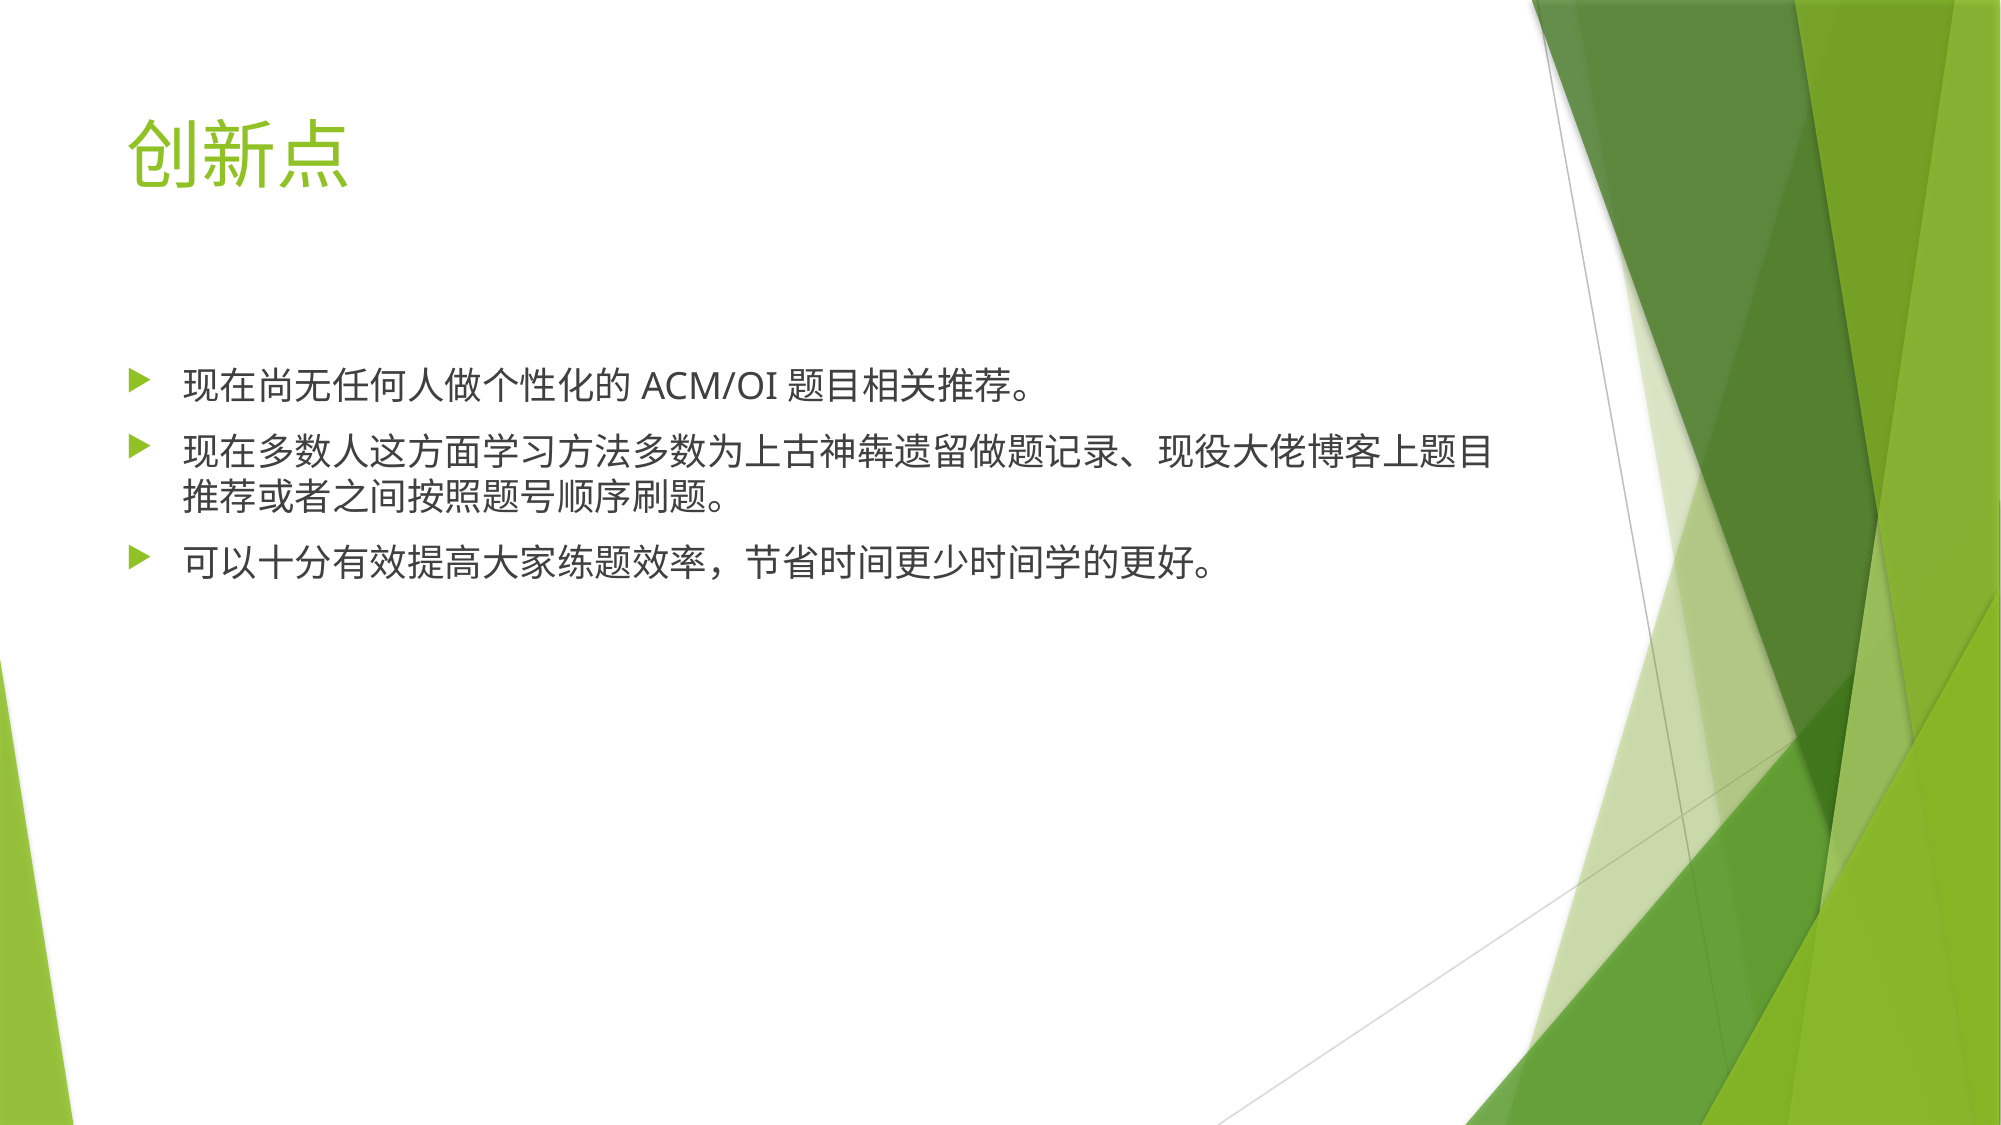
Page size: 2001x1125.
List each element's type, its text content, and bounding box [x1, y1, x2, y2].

title 创新点 [111, 99, 1522, 317]
list 现在尚无任何人做个性化的ACM/OI题目相关推荐。 现在多数人这方面学习方法多数为上古神犇遗留做题记录、现役大佬博客上题目推荐或者之间按照题号顺序刷题。 可以十分有效提高大家练题效率，节省时间更少时间学的更好。 [111, 354, 1522, 992]
